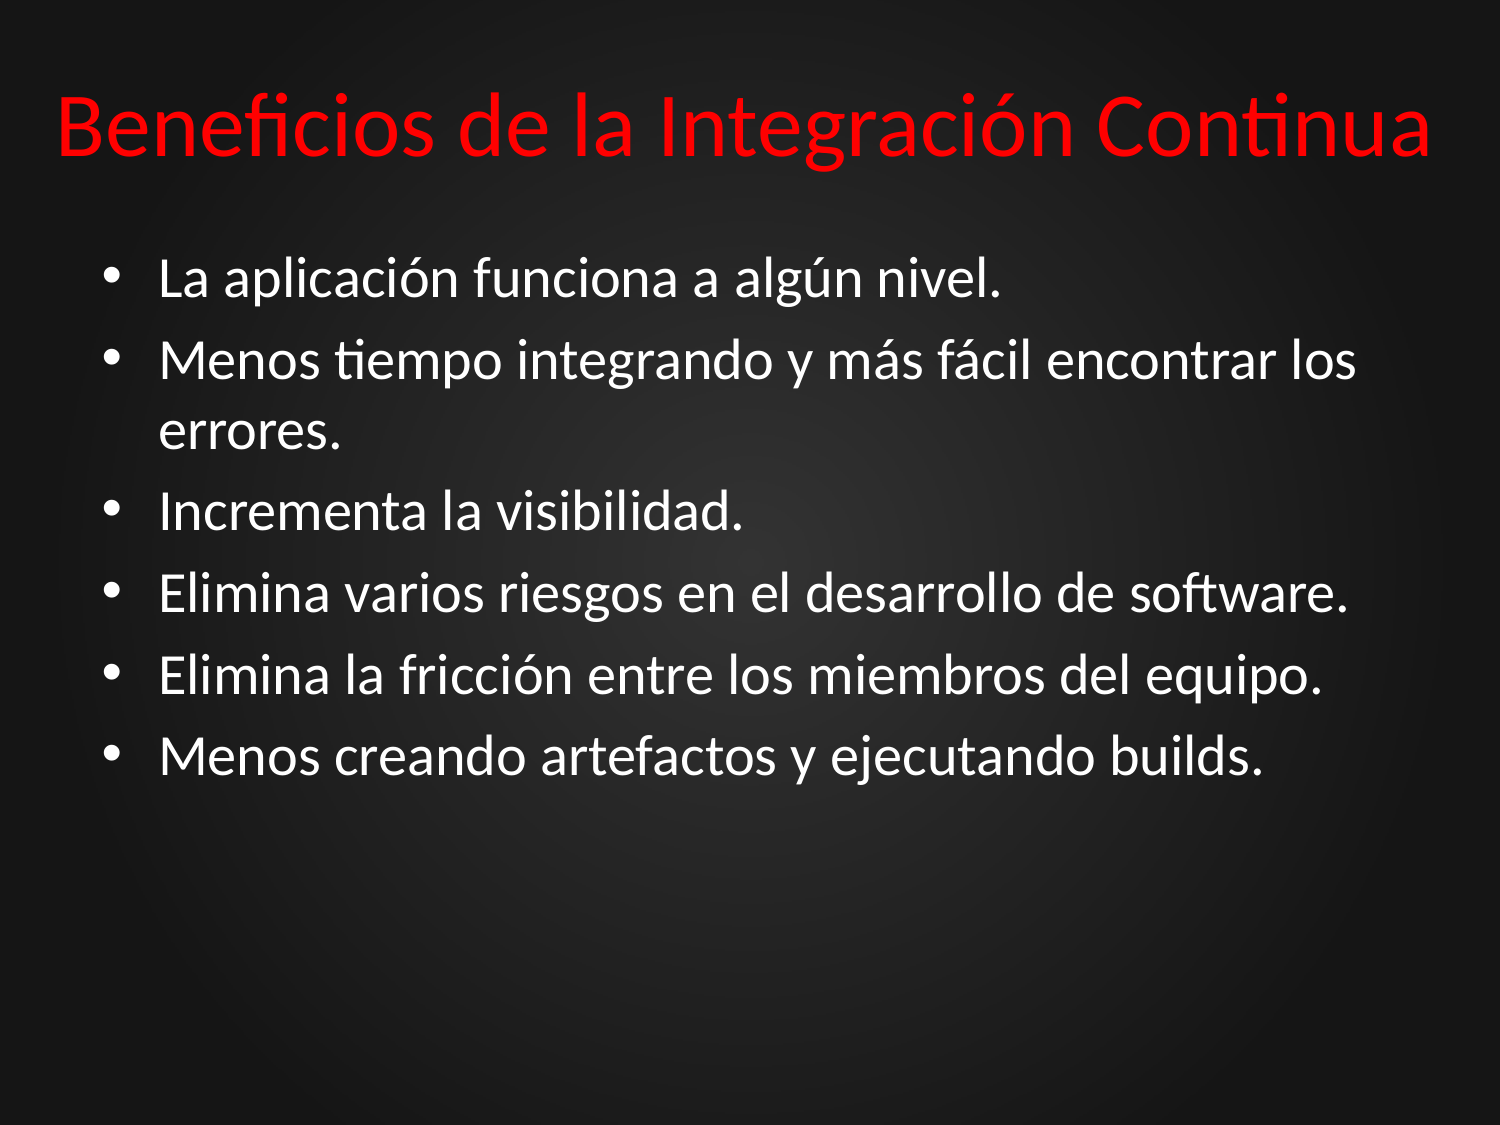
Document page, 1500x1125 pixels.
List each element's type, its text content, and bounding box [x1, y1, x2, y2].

text_box La aplicación funciona a algún nivel. Menos tiempo integrando y más fácil encontrar los errores. Incrementa la visibilidad. Elimina varios riesgos en el desarrollo de software. Elimina la fricción entre los miembros del equipo. Menos creando artefactos y ejecutando builds. [86, 231, 1398, 823]
title Beneficios de la Integración Continua [26, 54, 1465, 185]
picture [0, 0, 1500, 1125]
